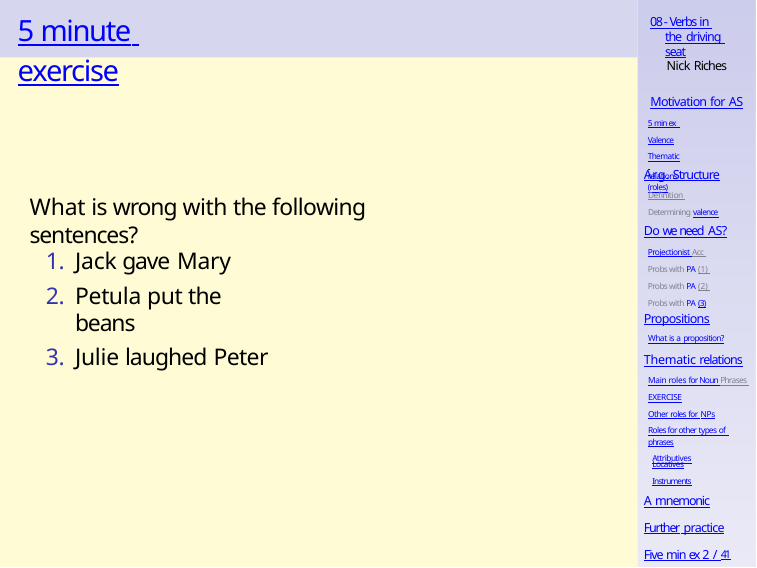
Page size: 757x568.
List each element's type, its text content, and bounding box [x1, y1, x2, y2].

text_box A mnemonic [641, 496, 716, 511]
text_box Thematic relations Main roles for Noun Phrases EXERCISE Other roles for NPs Roles for other types of phrases Attributives [641, 341, 755, 465]
text_box Nick Riches Motivation for AS 5 min ex Valence Thematic relations (roles) [641, 56, 746, 186]
text_box Jack gave Mary Petula put the beans Julie laughed Peter [43, 237, 276, 371]
text_box 08 - Verbs in the driving seat [648, 13, 746, 56]
picture [637, 0, 756, 567]
text_box What is wrong with the following sentences? [27, 190, 457, 248]
text_box [0, 0, 638, 58]
text_box Further practice [641, 522, 735, 537]
text_box Do we need AS? Projectionist Acc Probs with PA (1) Probs with PA (2) Probs with PA (3) [641, 212, 738, 310]
text_box Propositions What is a proposition? [641, 299, 734, 341]
text_box Five min ex 2 / 41 [641, 548, 745, 563]
text_box Arg. Structure Definition Determining valence [641, 155, 727, 212]
title 5 minute exercise [15, 9, 232, 108]
text_box Locatives Instruments [650, 459, 698, 488]
